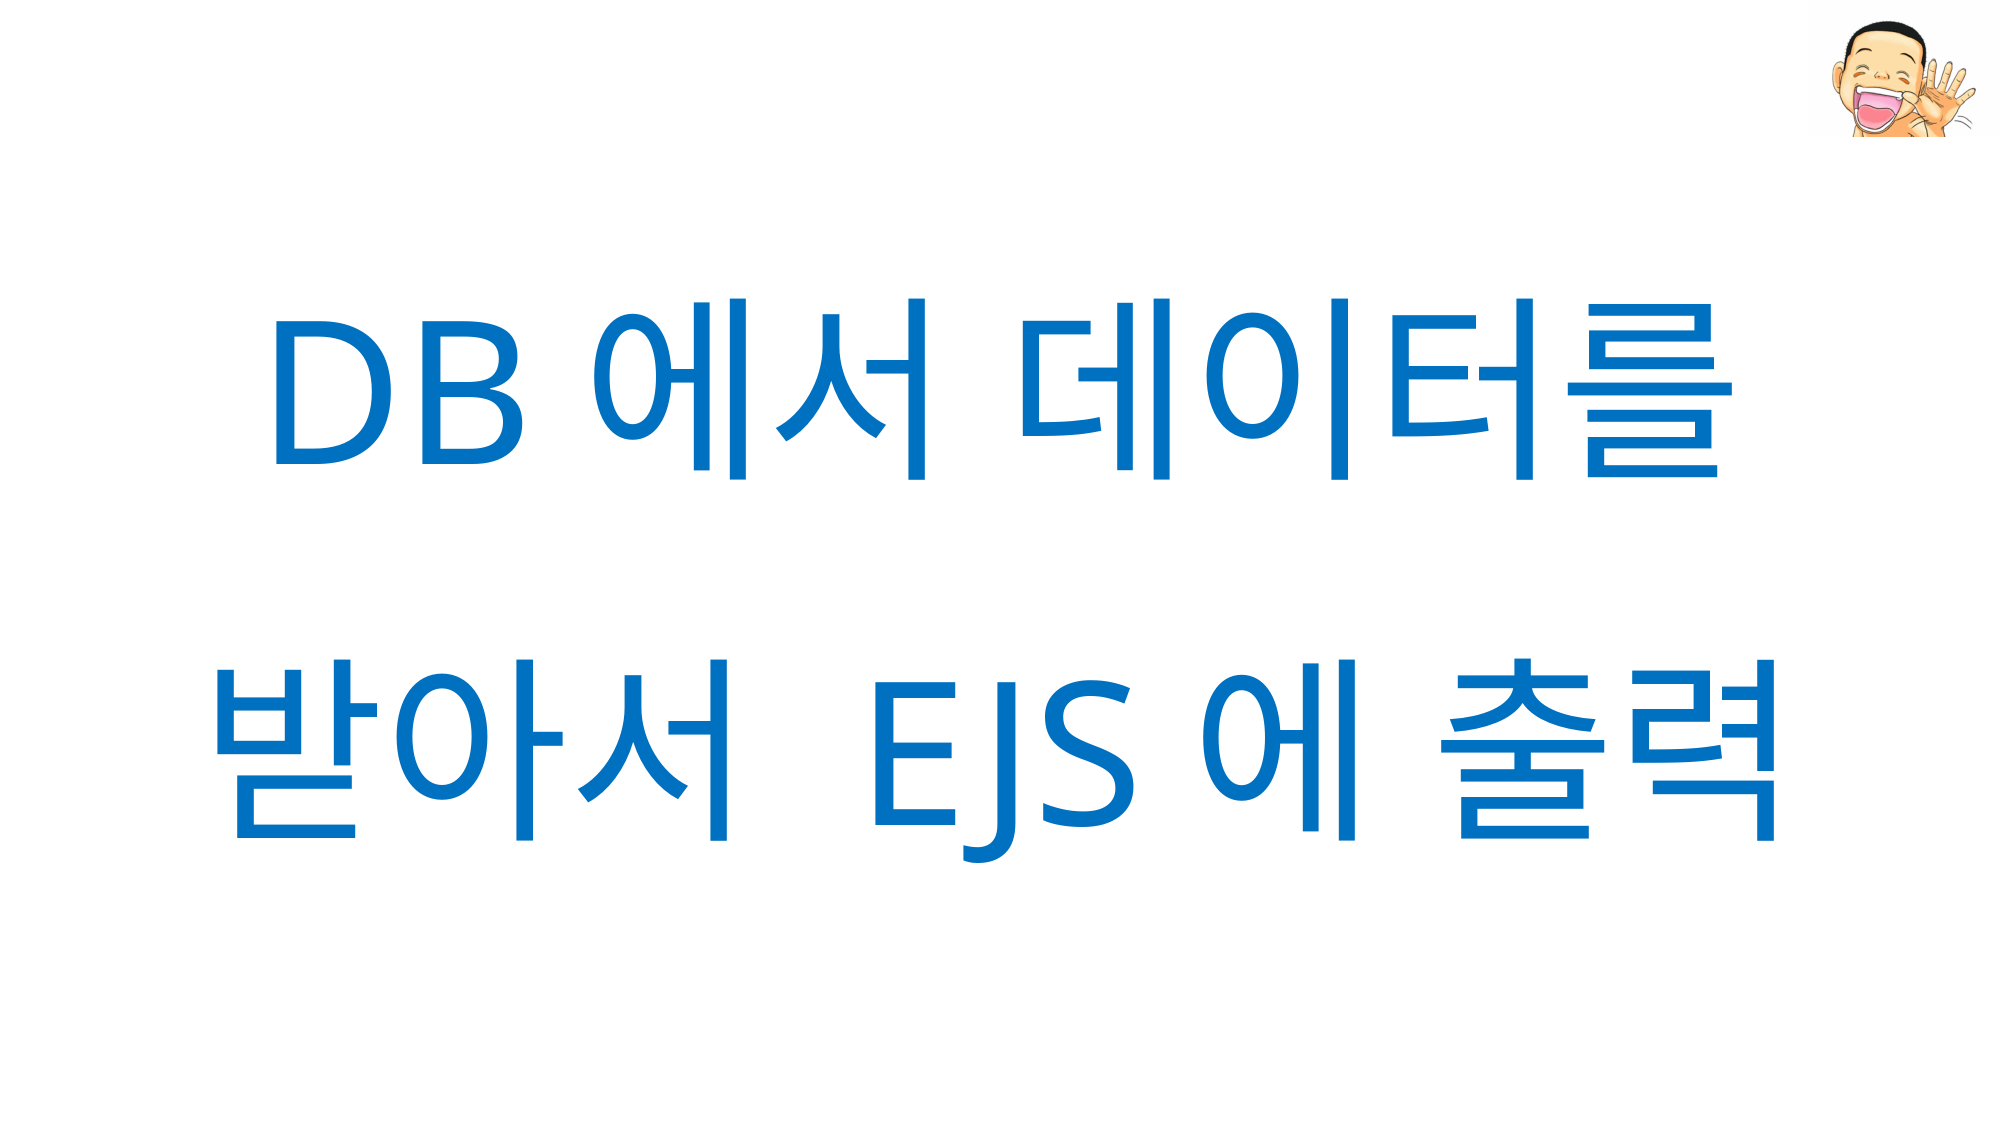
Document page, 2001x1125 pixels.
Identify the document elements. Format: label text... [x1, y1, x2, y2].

picture [1808, 0, 2000, 137]
text_box DB에서 데이터를 받아서 EJS에 출력 [0, 137, 2000, 873]
